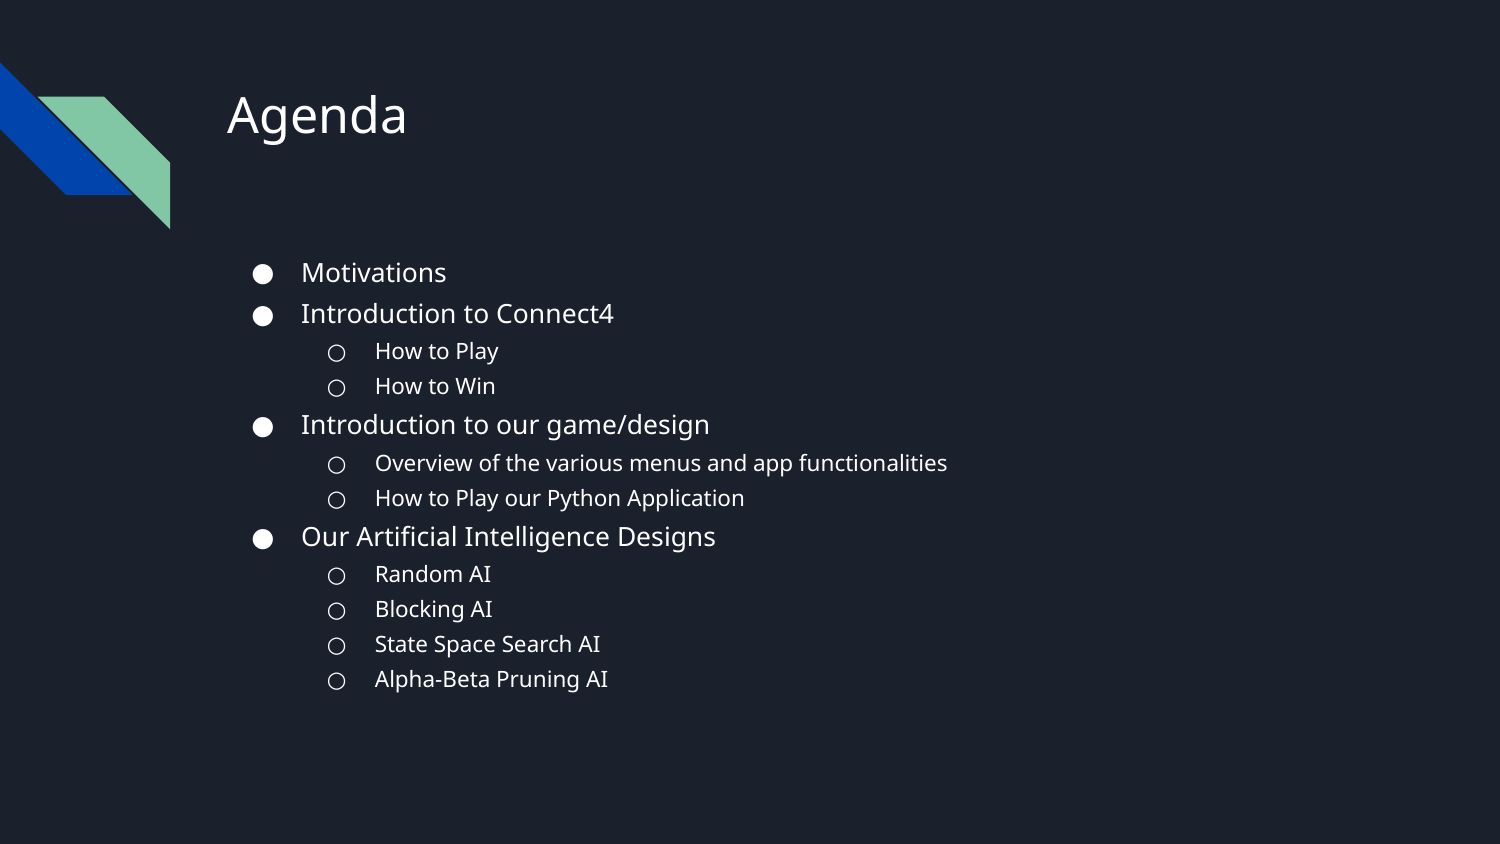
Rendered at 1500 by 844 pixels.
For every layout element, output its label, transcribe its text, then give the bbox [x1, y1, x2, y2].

list Motivations Introduction to Connect4 How to Play How to Win Introduction to our game/design Overview of the various menus and app functionalities How to Play our Python Application Our Artificial Intelligence Designs Random AI Blocking AI State Space Search AI Alpha-Beta Pruning AI [212, 233, 1368, 711]
title Agenda [212, 64, 1368, 215]
